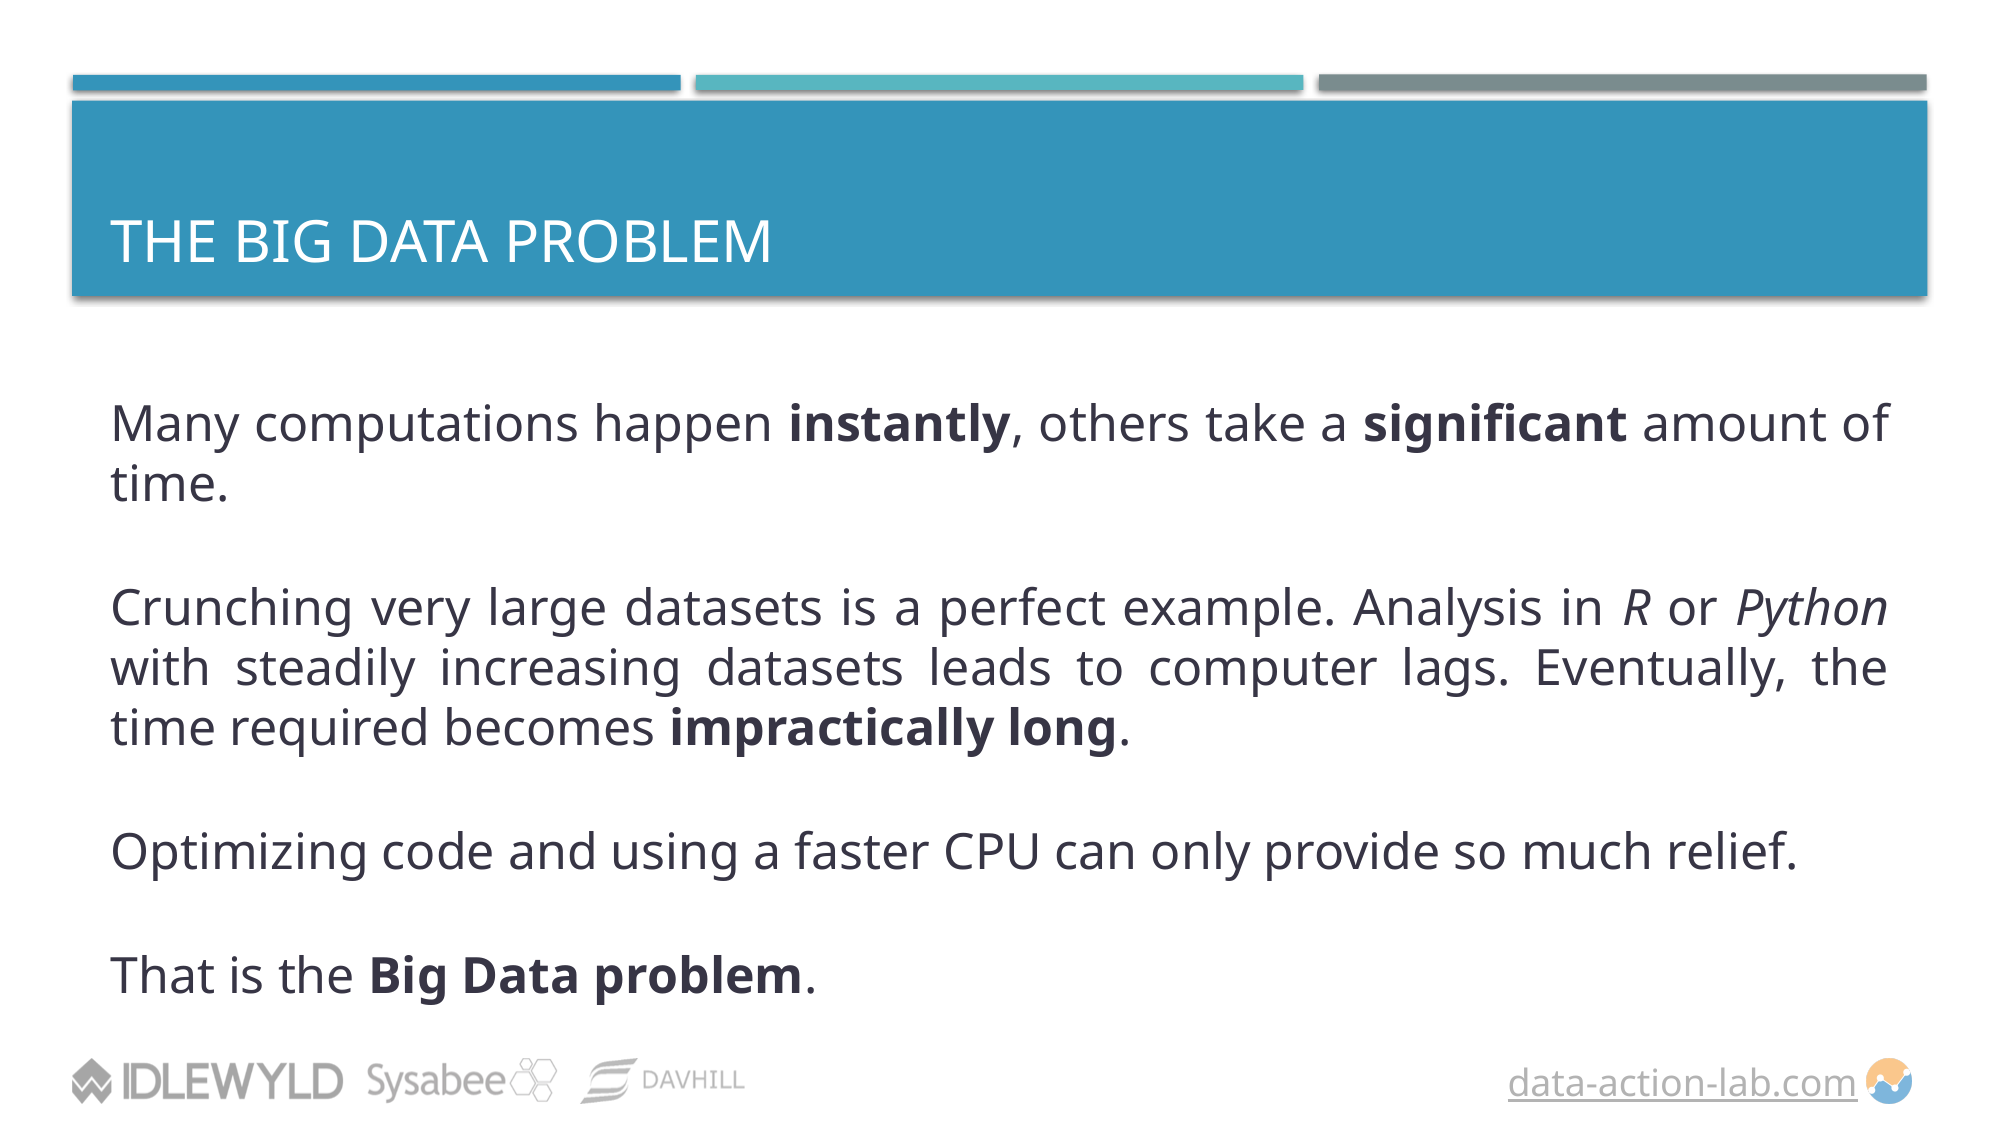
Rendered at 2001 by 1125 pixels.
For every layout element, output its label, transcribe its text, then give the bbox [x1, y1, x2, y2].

title The Big Data Problem [95, 115, 1905, 282]
list Many computations happen instantly, others take a significant amount of time. Crunching very large datasets is a perfect example. Analysis in R or Python with steadily increasing datasets leads to computer lags. Eventually, the time required becomes impractically long. Optimizing code and using a faster CPU can only provide so much relief. That is the Big Data problem. [95, 357, 1905, 1037]
picture [72, 1058, 745, 1104]
